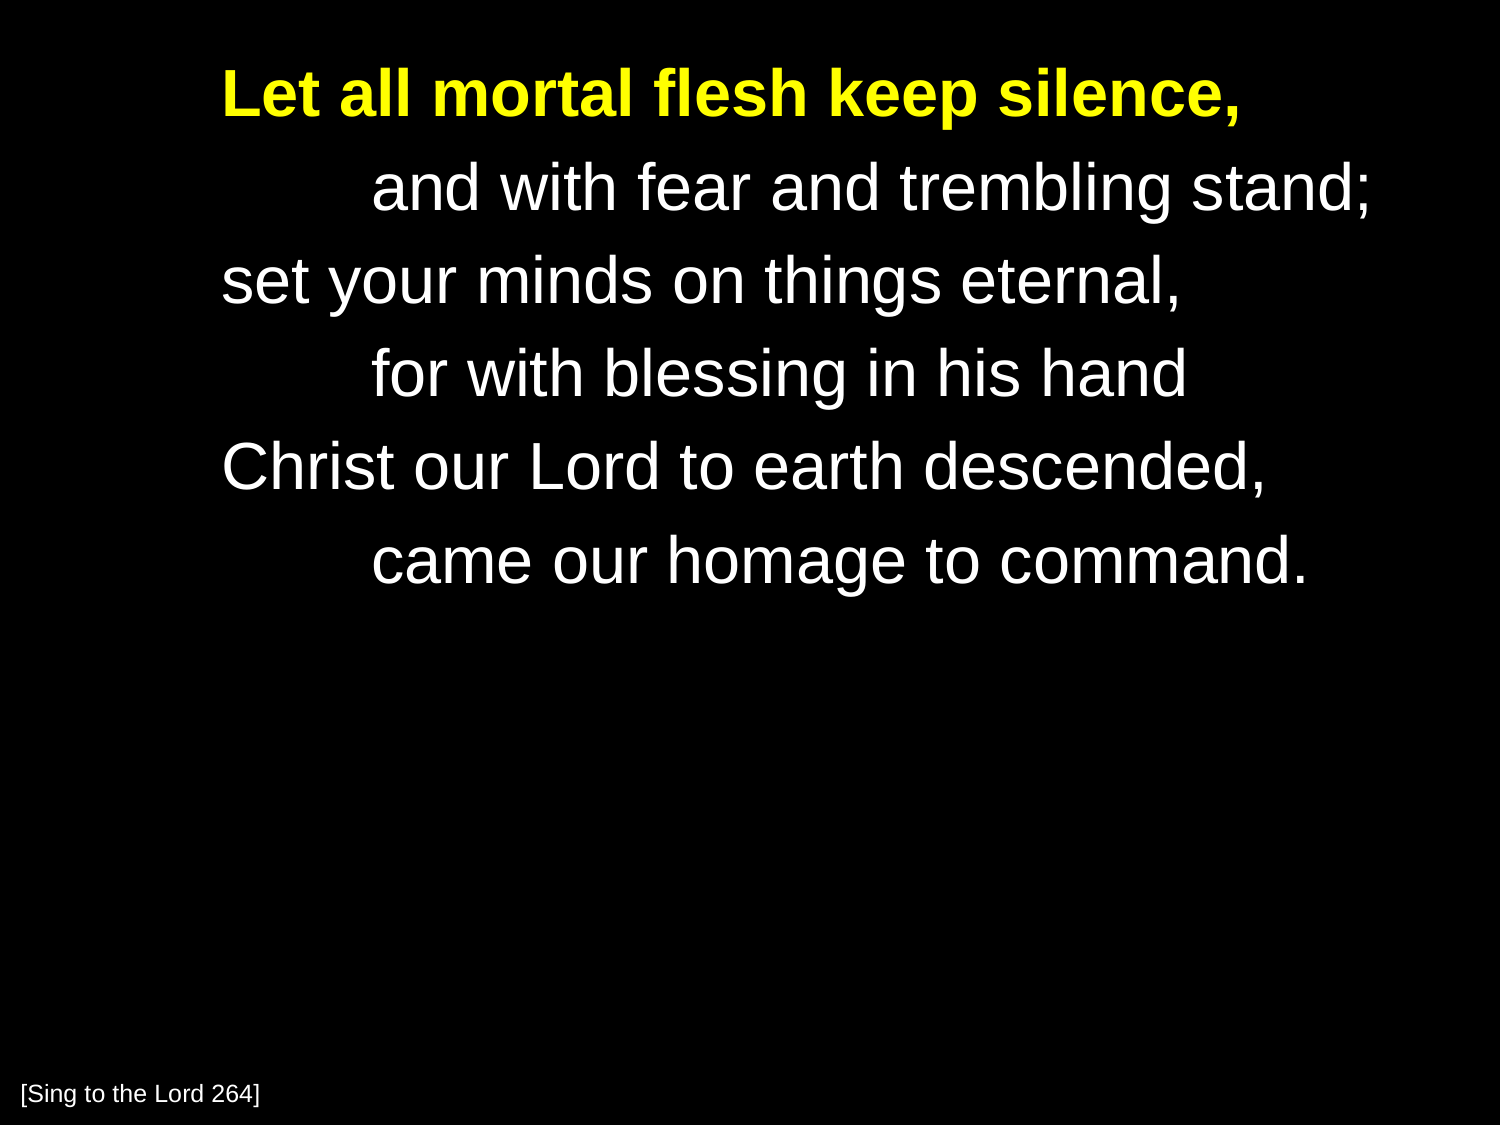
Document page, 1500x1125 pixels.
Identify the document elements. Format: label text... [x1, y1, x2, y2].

text_box [Sing to the Lord 264] [5, 1070, 526, 1115]
list Let all mortal flesh keep silence, and with fear and trembling stand; set your minds on things eternal, for with blessing in his hand Christ our Lord to earth descended, came our homage to command. [0, 42, 1500, 1047]
